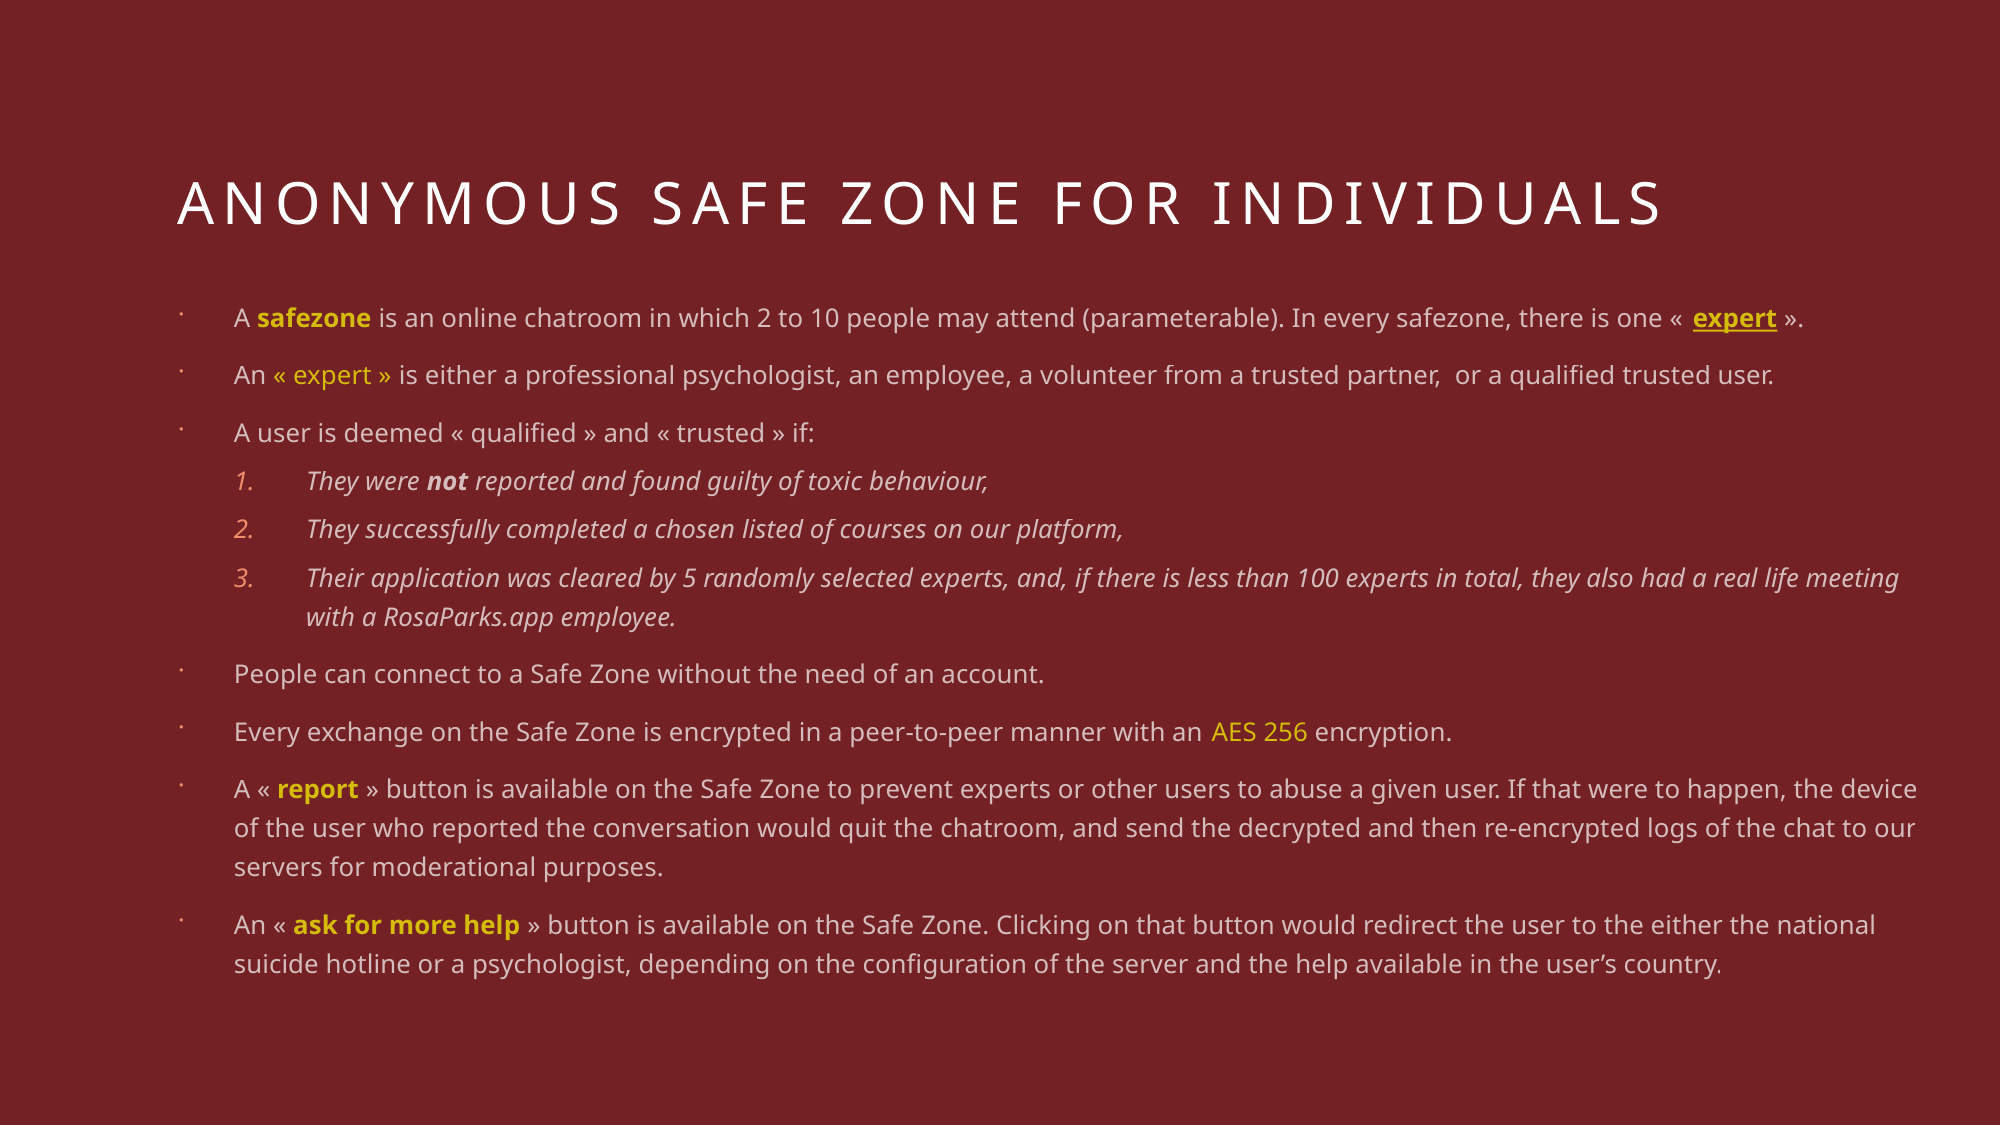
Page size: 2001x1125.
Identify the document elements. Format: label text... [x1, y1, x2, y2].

list A safezone is an online chatroom in which 2 to 10 people may attend (parameterable). In every safezone, there is one « expert ». An « expert » is either a professional psychologist, an employee, a volunteer from a trusted partner, or a qualified trusted user. A user is deemed « qualified » and « trusted » if: They were not reported and found guilty of toxic behaviour, They successfully completed a chosen listed of courses on our platform, Their application was cleared by 5 randomly selected experts, and, if there is less than 100 experts in total, they also had a real life meeting with a RosaParks.app employee. People can connect to a Safe Zone without the need of an account. Every exchange on the Safe Zone is encrypted in a peer-to-peer manner with an AES 256 encryption. A « report » button is available on the Safe Zone to prevent experts or other users to abuse a given user. If that were to happen, the device of the user who reported the conversation would quit the chatroom, and send the decrypted and then re-encrypted logs of the chat to our servers for moderational purposes. An « ask for more help » button is available on the Safe Zone. Clicking on that button would redirect the user to the either the national suicide hotline or a psychologist, depending on the configuration of the server and the help available in the user’s country. [177, 293, 1934, 987]
title Anonymous safe zone for individuals [177, 165, 1822, 274]
